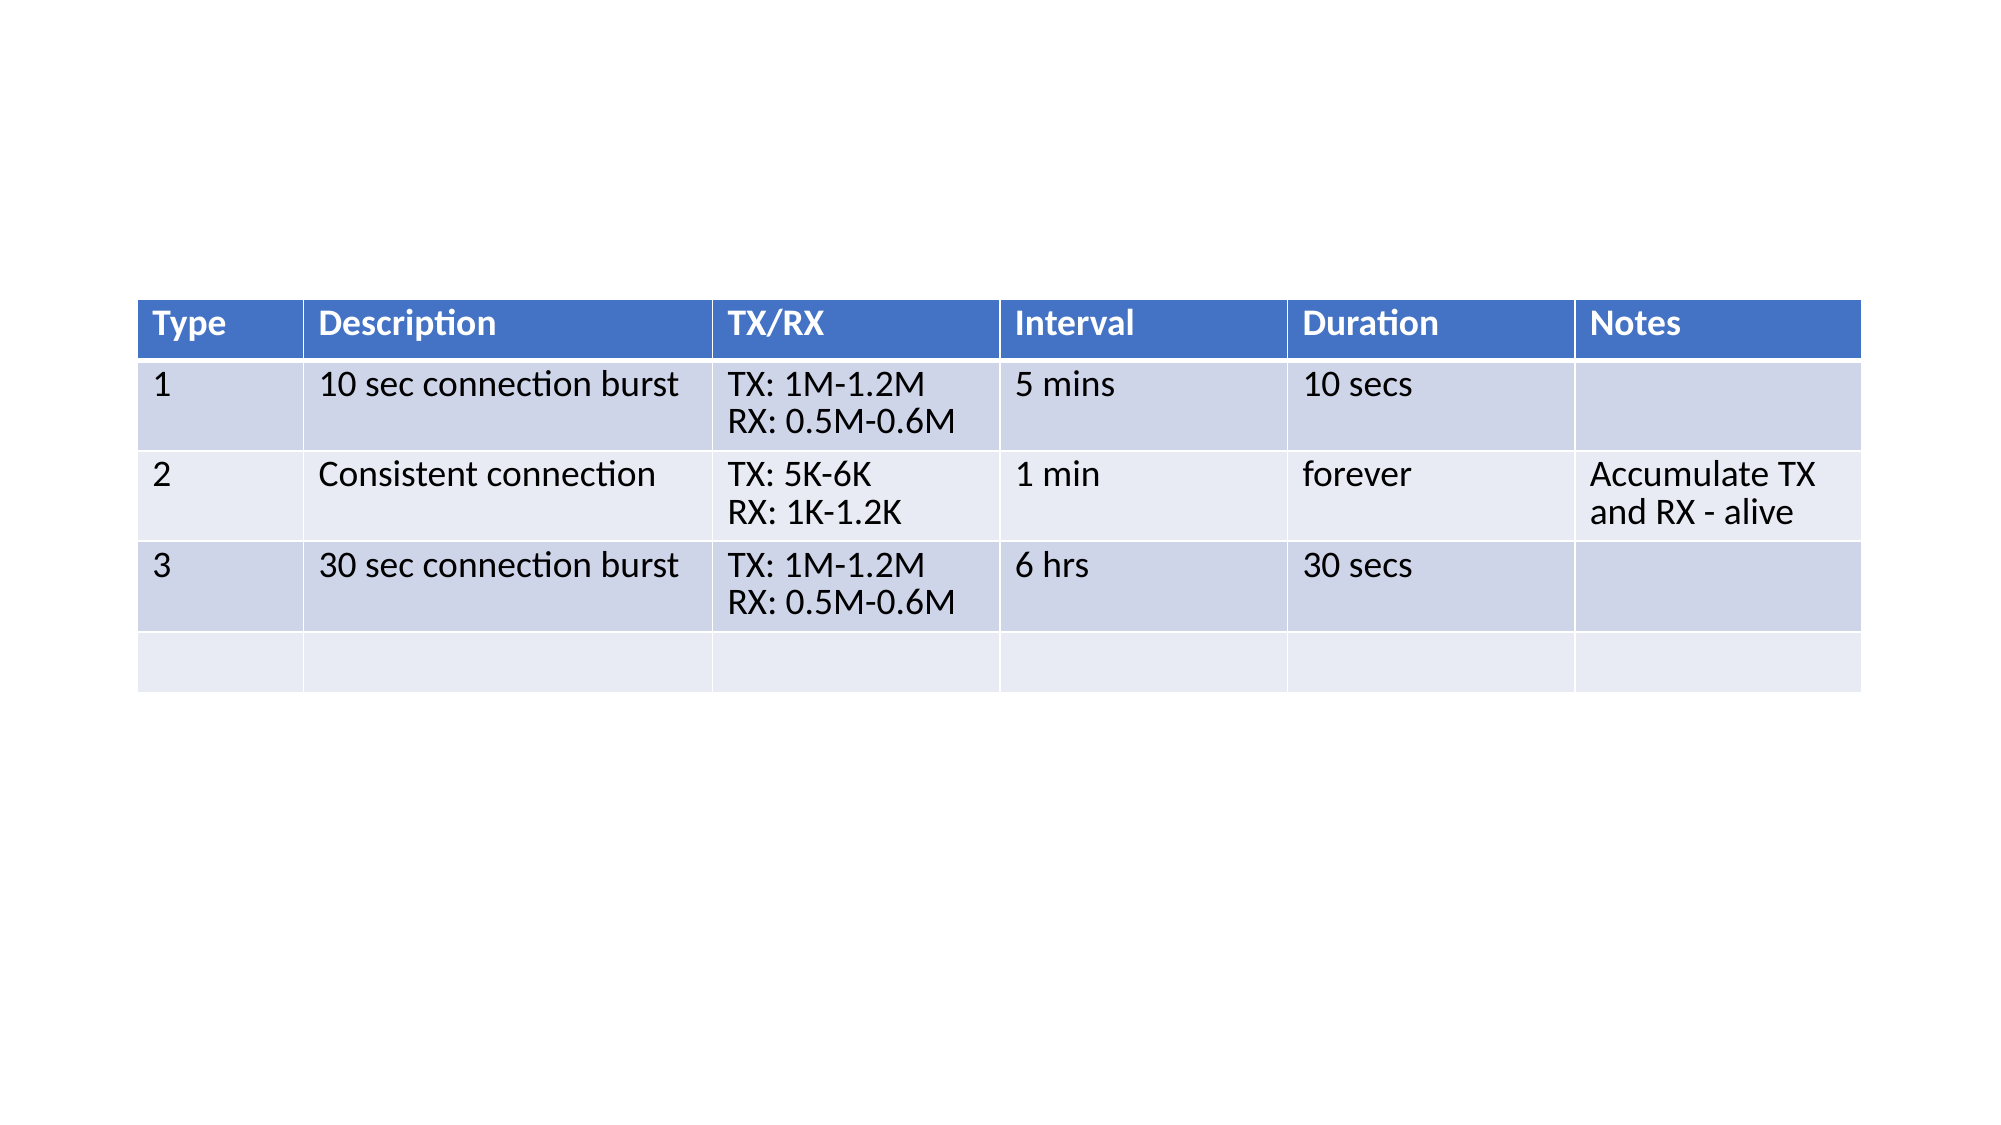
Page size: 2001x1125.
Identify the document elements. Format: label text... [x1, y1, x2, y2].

table_cell TX: 1M-1.2M RX: 0.5M-0.6M [713, 363, 999, 450]
table_cell Accumulate TX and RX - alive [1576, 452, 1861, 540]
table_cell 30 sec connection burst [304, 542, 712, 631]
table_cell 10 secs [1288, 363, 1574, 450]
table_cell [1576, 633, 1861, 692]
table_cell [304, 633, 712, 692]
table_header TX/RX [713, 300, 999, 358]
table_cell [1576, 363, 1861, 450]
table_cell 6 hrs [1001, 542, 1287, 631]
table_header Type [138, 300, 303, 358]
table_cell [1576, 542, 1861, 631]
table_cell 3 [138, 542, 303, 631]
table_cell forever [1288, 452, 1574, 540]
table_cell [713, 633, 999, 692]
table_cell [138, 633, 303, 692]
table_cell [1001, 633, 1287, 692]
table_cell TX: 1M-1.2M RX: 0.5M-0.6M [713, 542, 999, 631]
table_cell 10 sec connection burst [304, 363, 712, 450]
table_cell 1 min [1001, 452, 1287, 540]
table_header Notes [1576, 300, 1861, 358]
table_cell 5 mins [1001, 363, 1287, 450]
table_cell 30 secs [1288, 542, 1574, 631]
table_cell [1288, 633, 1574, 692]
table_cell TX: 5K-6K RX: 1K-1.2K [713, 452, 999, 540]
table_cell 2 [138, 452, 303, 540]
table_header Duration [1288, 300, 1574, 358]
table_cell Consistent connection [304, 452, 712, 540]
table_header Interval [1001, 300, 1287, 358]
table_cell 1 [138, 363, 303, 450]
table_header Description [304, 300, 712, 358]
